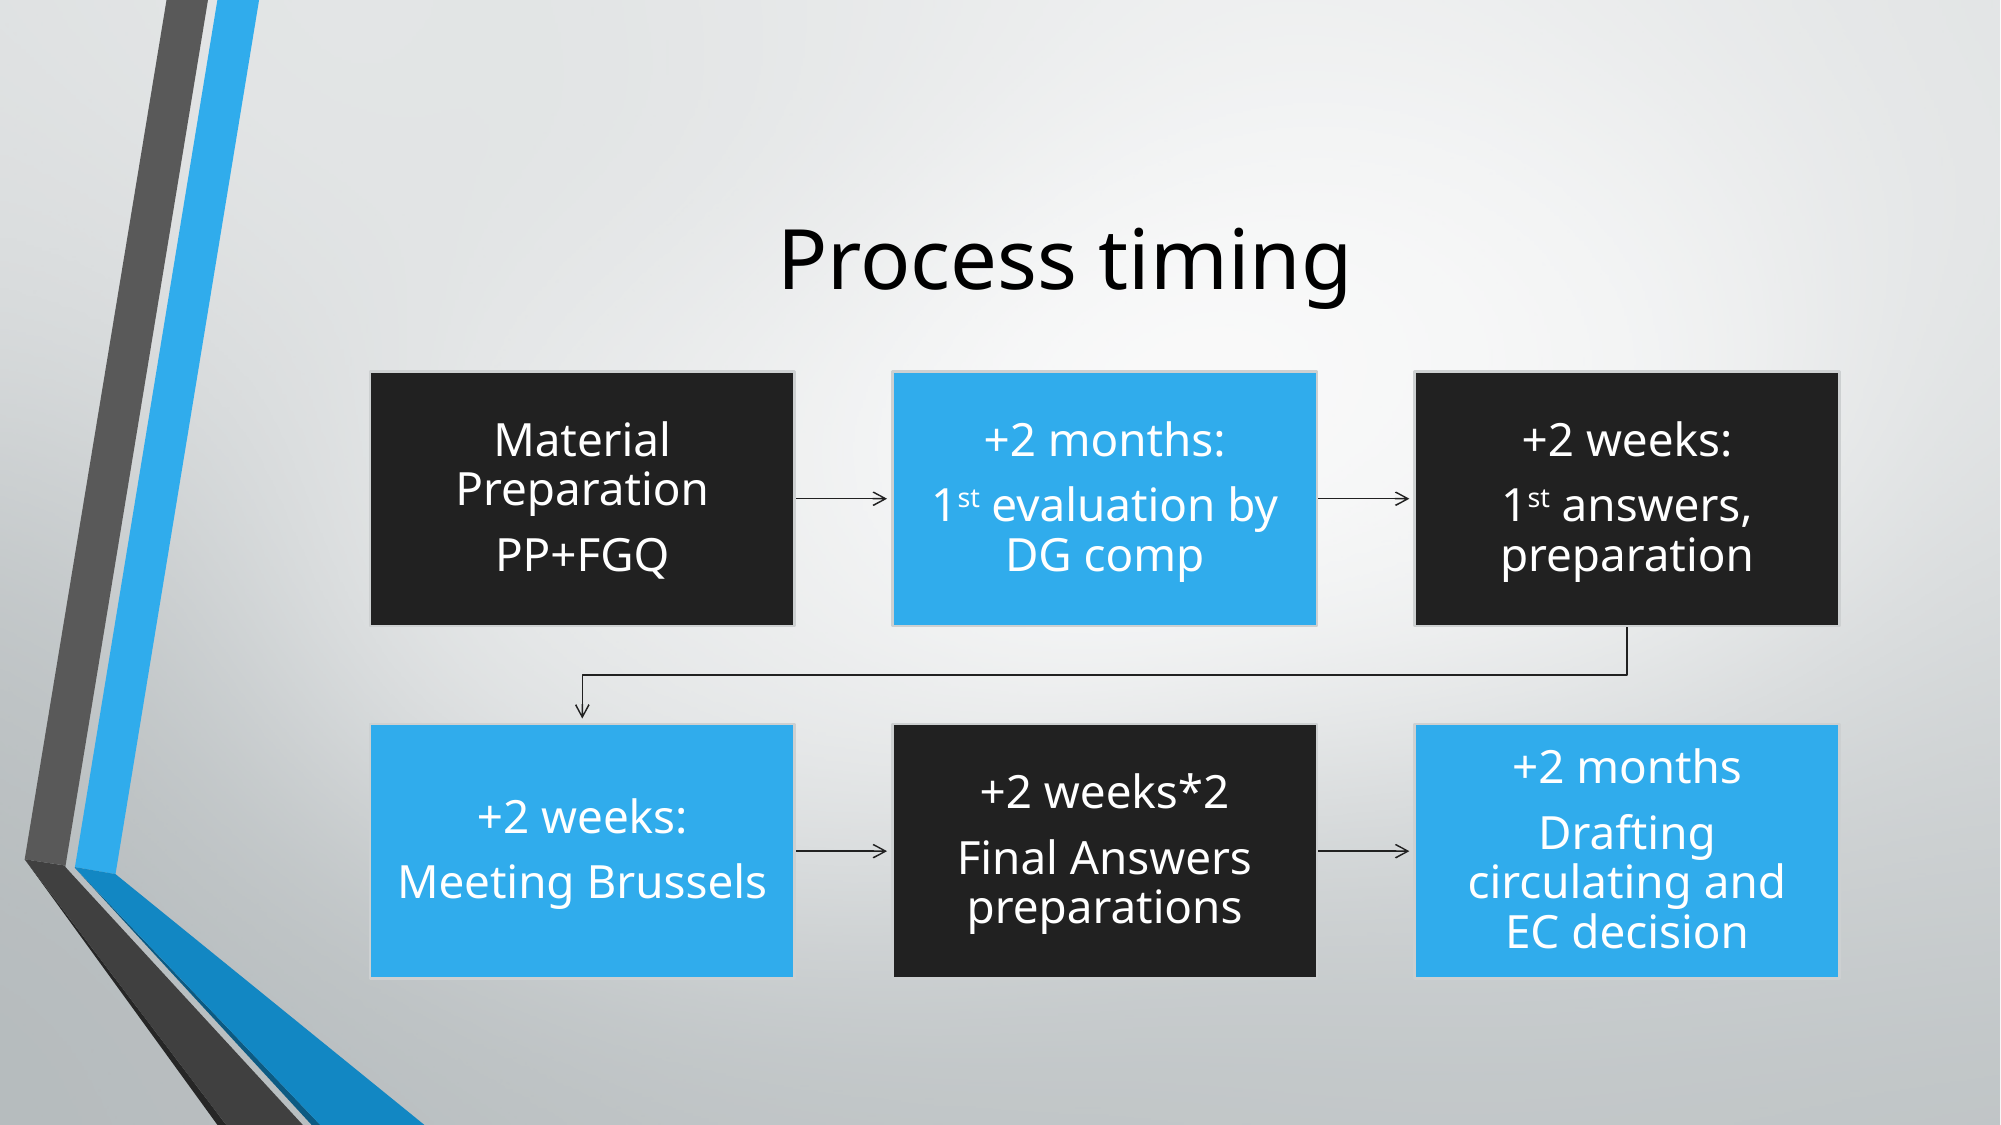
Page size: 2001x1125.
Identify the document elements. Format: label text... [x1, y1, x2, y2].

title Process timing [243, 112, 1887, 370]
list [243, 370, 1966, 980]
